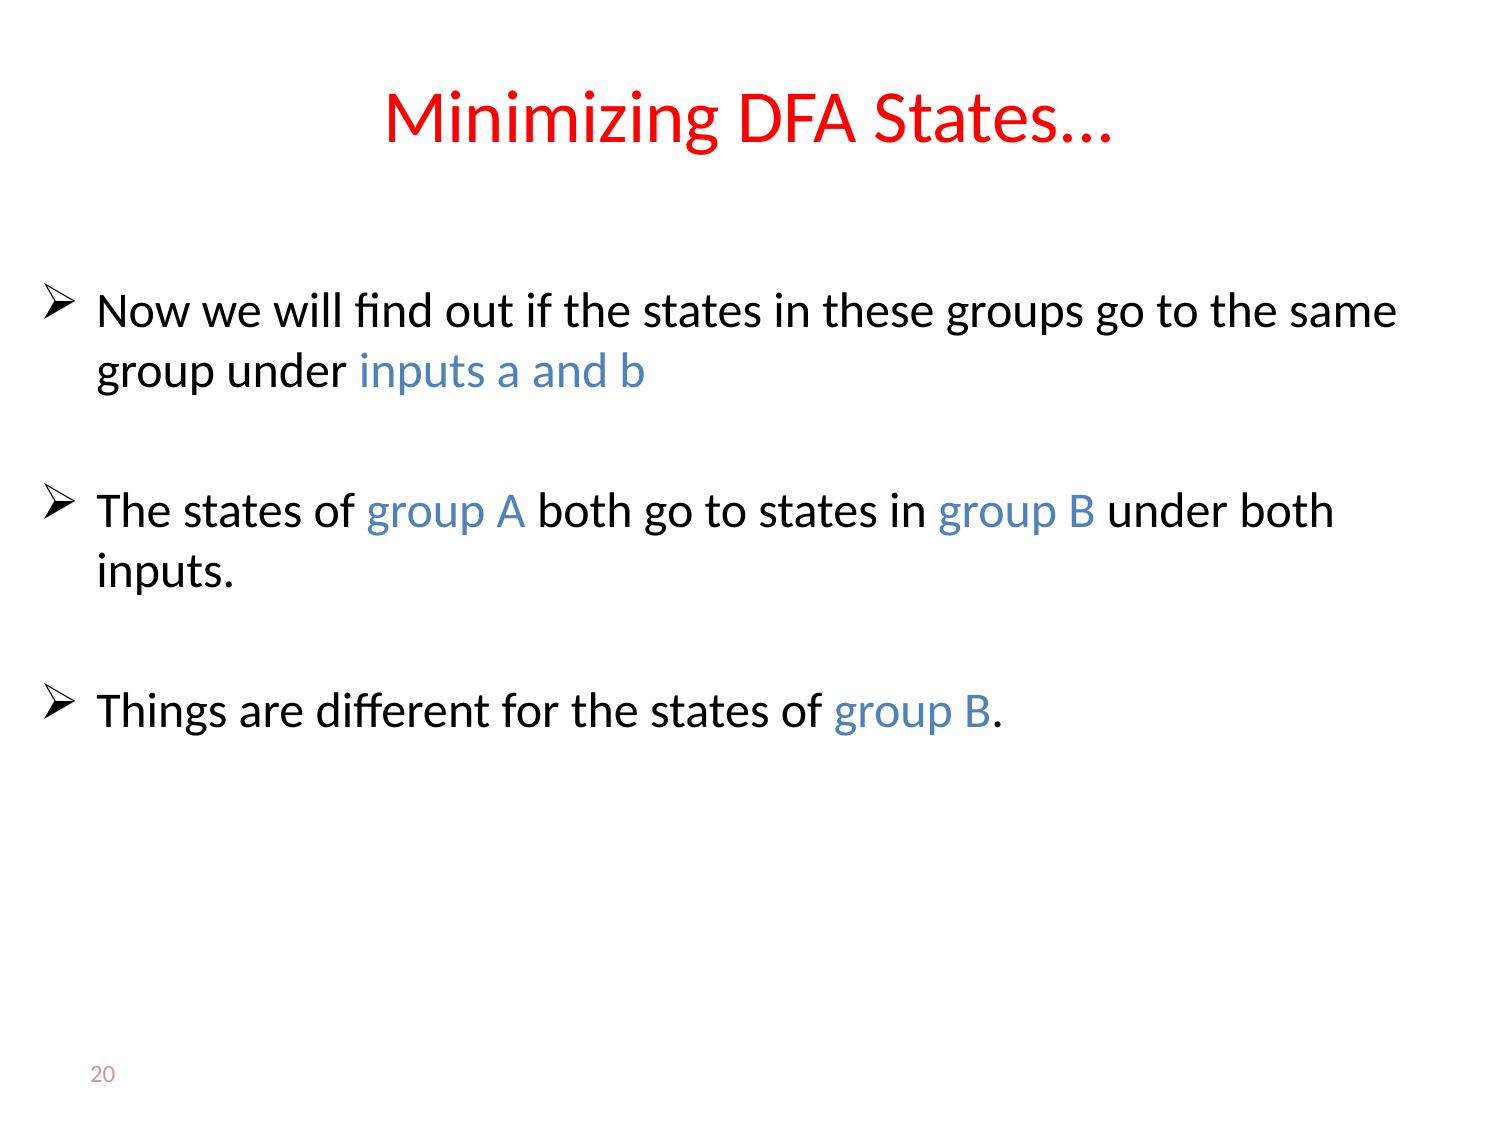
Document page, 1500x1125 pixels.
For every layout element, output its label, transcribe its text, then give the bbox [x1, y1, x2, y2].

list Now we will find out if the states in these groups go to the same group under inputs a and b The states of group A both go to states in group B under both inputs. Things are different for the states of group B. [24, 200, 1475, 1025]
title Minimizing DFA States... [75, 37, 1425, 188]
slide_number 20 [75, 1042, 425, 1103]
